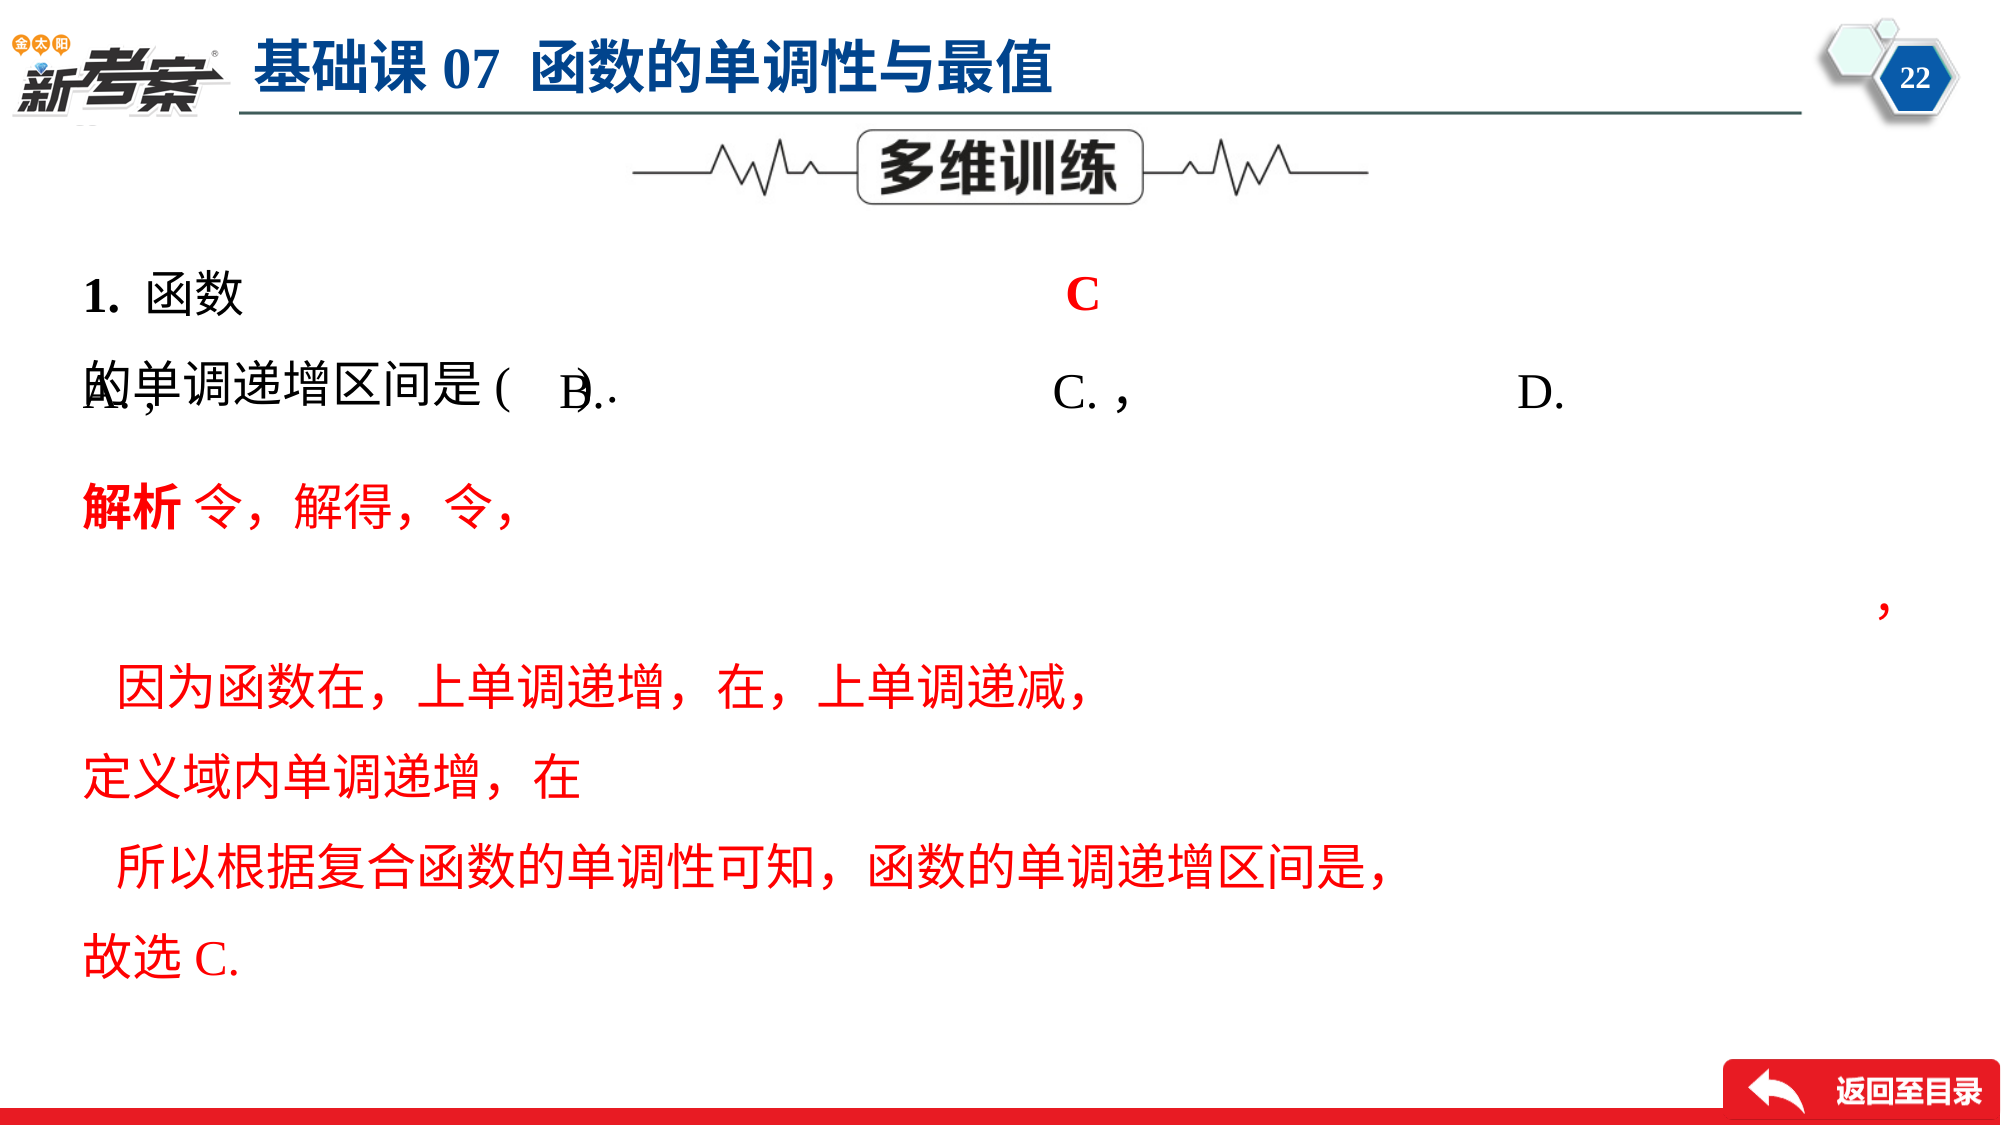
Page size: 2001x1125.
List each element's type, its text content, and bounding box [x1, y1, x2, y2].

picture [0, 0, 2001, 1125]
text_box C [1047, 232, 1120, 312]
